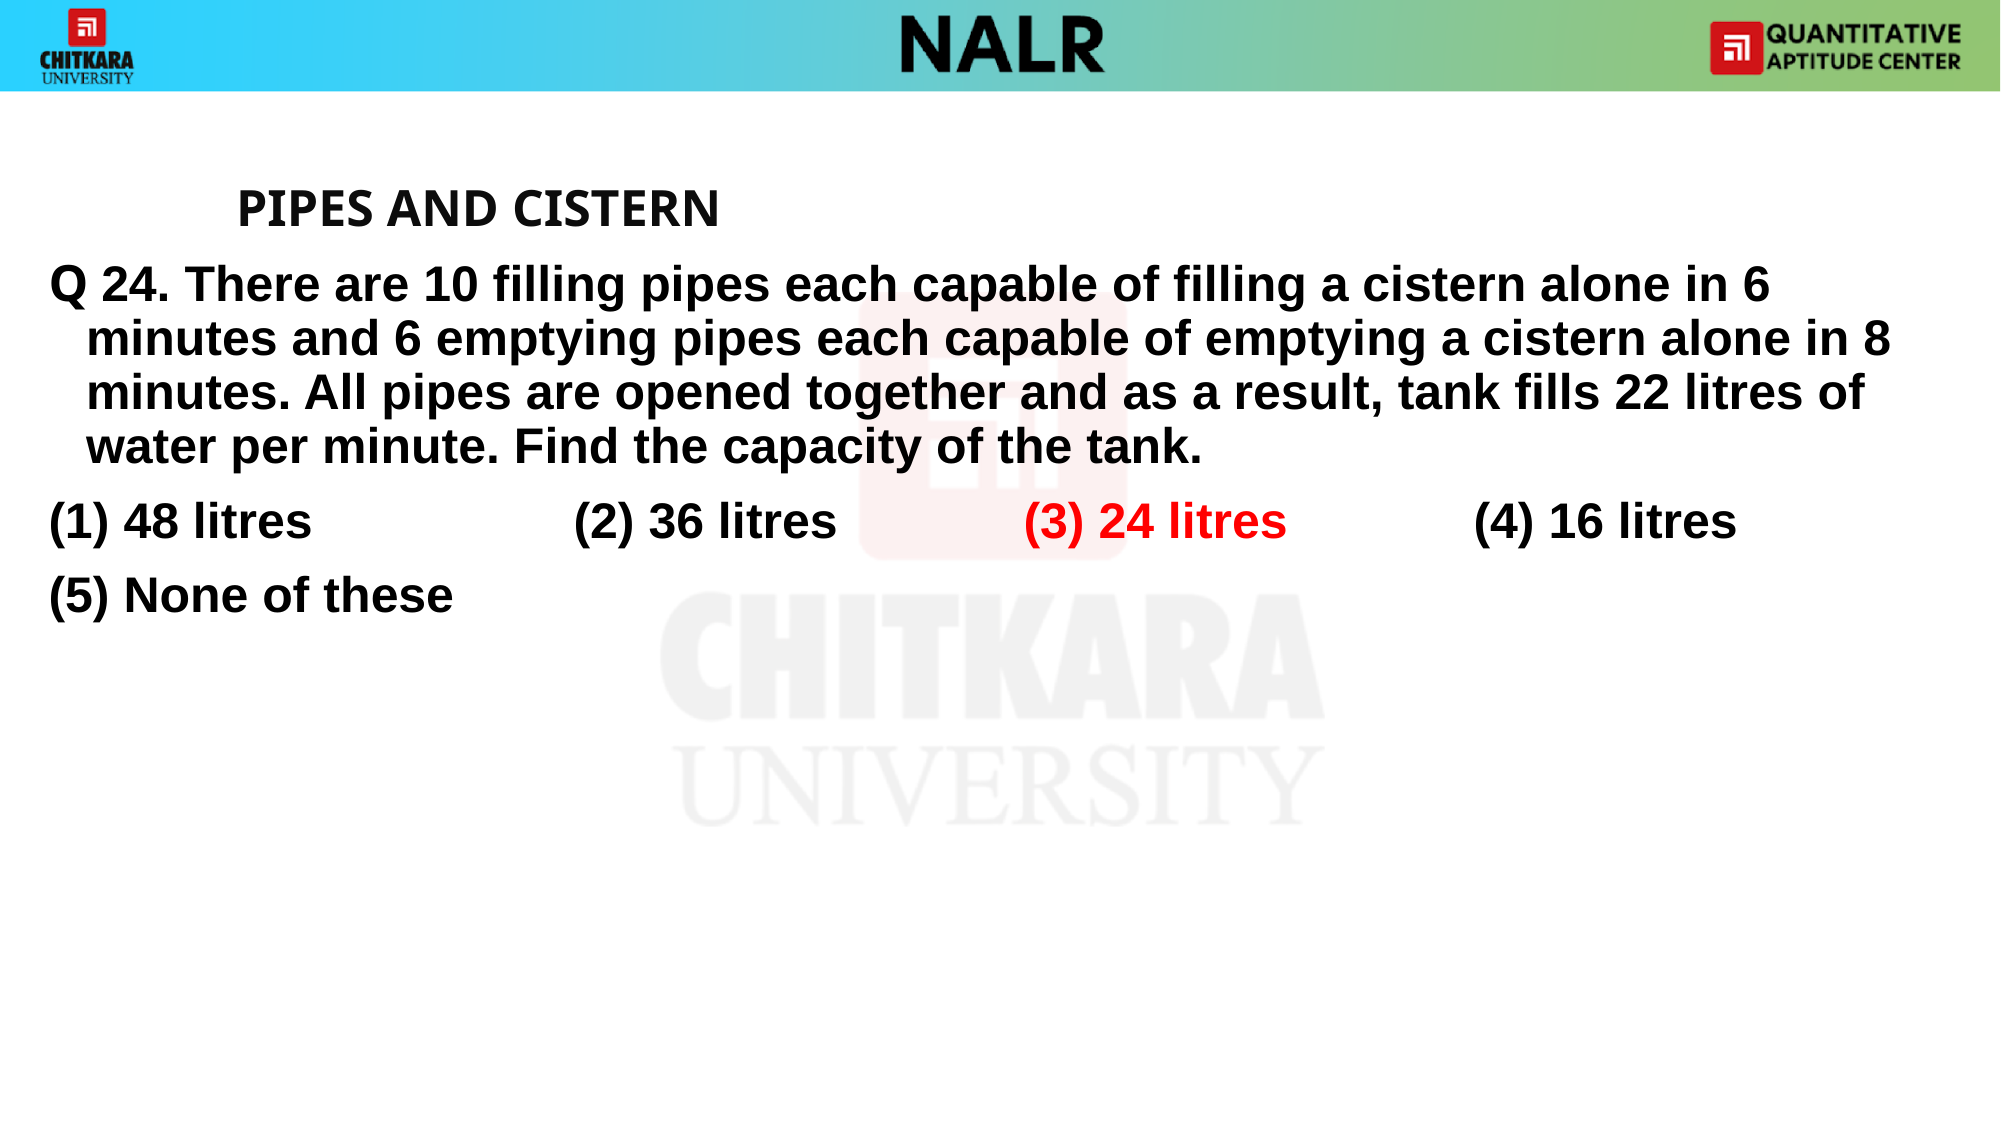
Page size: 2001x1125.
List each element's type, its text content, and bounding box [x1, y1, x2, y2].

title [41, 31, 1959, 142]
picture [0, 0, 2001, 1125]
list PIPES AND CISTERN Q 24. There are 10 filling pipes each capable of filling a cistern alone in 6 minutes and 6 emptying pipes each capable of emptying a cistern alone in 8 minutes. All pipes are opened together and as a result, tank fills 22 litres of water per minute. Find the capacity of the tank. 48 litres (2) 36 litres (3) 24 litres (4) 16 litres (5) None of these [33, 175, 1959, 1053]
